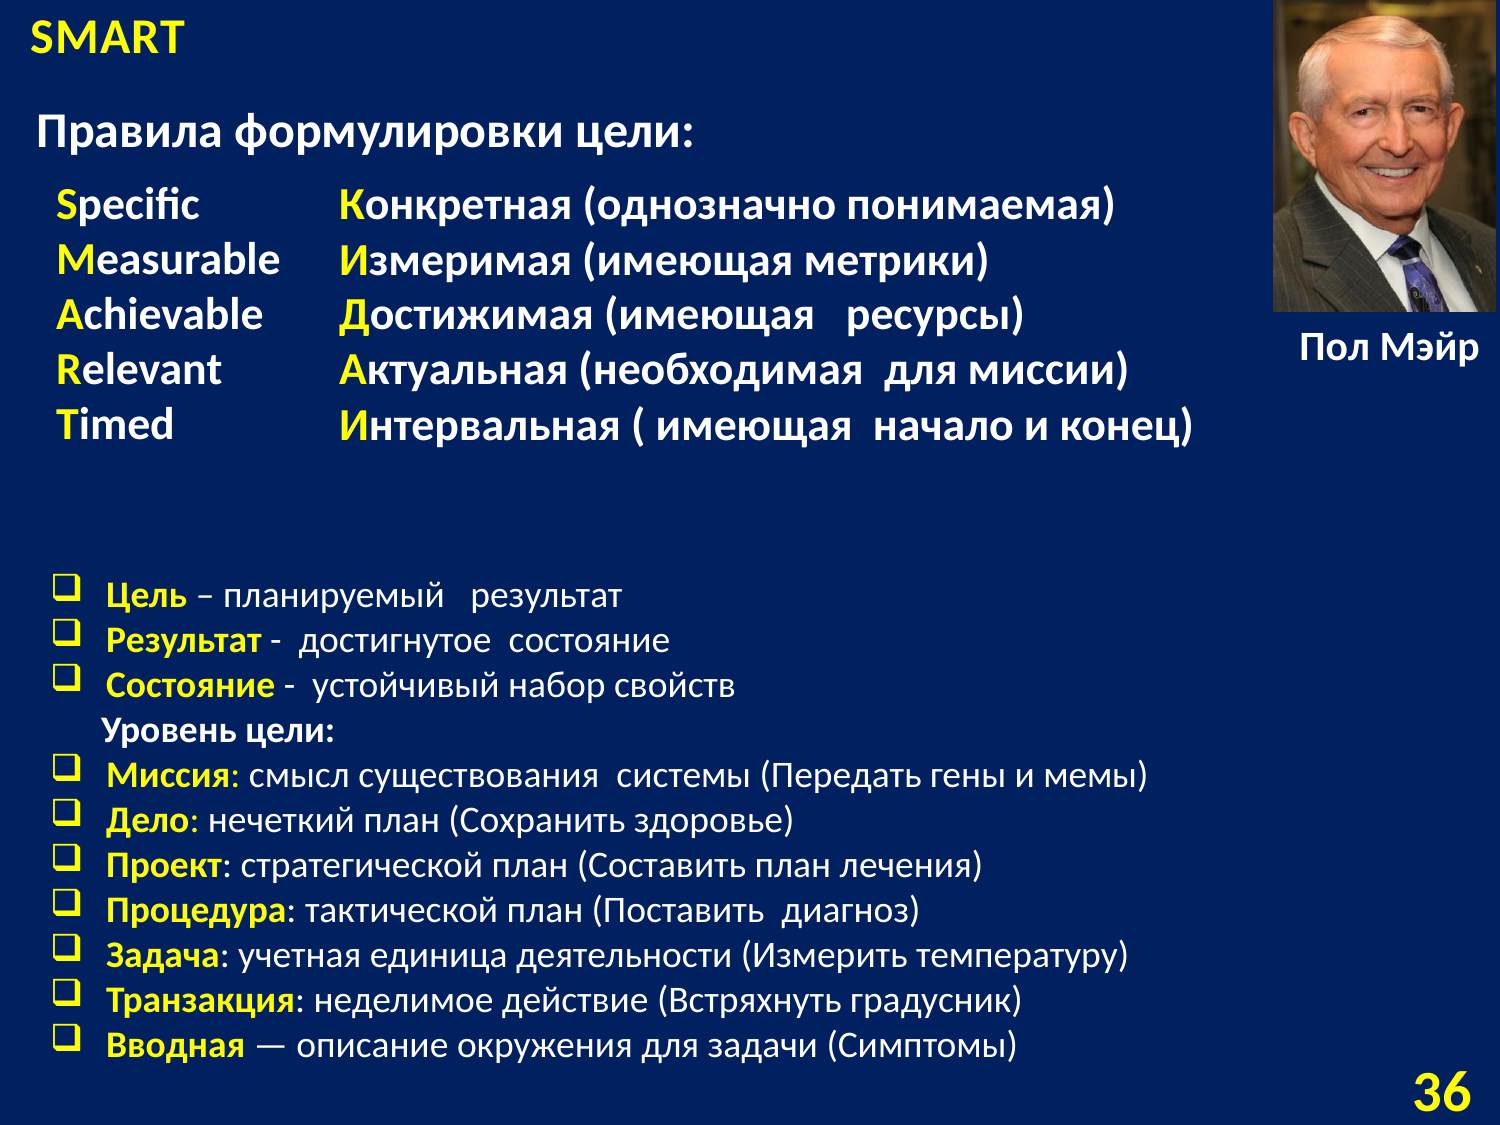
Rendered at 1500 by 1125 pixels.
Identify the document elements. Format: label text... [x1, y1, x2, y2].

text_box Конкретная (однозначно понимаемая) Измеримая (имеющая метрики) Достижимая (имеющая ресурсы) Актуальная (необходимая для миссии) Интервальная ( имеющая начало и конец) [324, 166, 1243, 457]
text_box Правила формулировки цели: [22, 89, 793, 165]
title SMART [15, 10, 225, 71]
text_box Specific Measurable Achievable Relevant Timed [41, 166, 324, 456]
picture [1273, 0, 1496, 312]
text_box 36 [1316, 1057, 1487, 1118]
text_box Пол Мэйр [1284, 323, 1495, 377]
text_box Цель – планируемый результат Результат - достигнутое состояние Состояние - устойчивый набор свойств Уровень цели: Миссия: смысл существования системы (Передать гены и мемы) Дело: нечеткий план (Сохранить здоровье) Проект: стратегической план (Составить план лечения) Процедура: тактической план (Поставить диагноз) Задача: учетная единица деятельности (Измерить температуру) Транзакция: неделимое действие (Встряхнуть градусник) Вводная — описание окружения для задачи (Симптомы) [35, 562, 1317, 1073]
